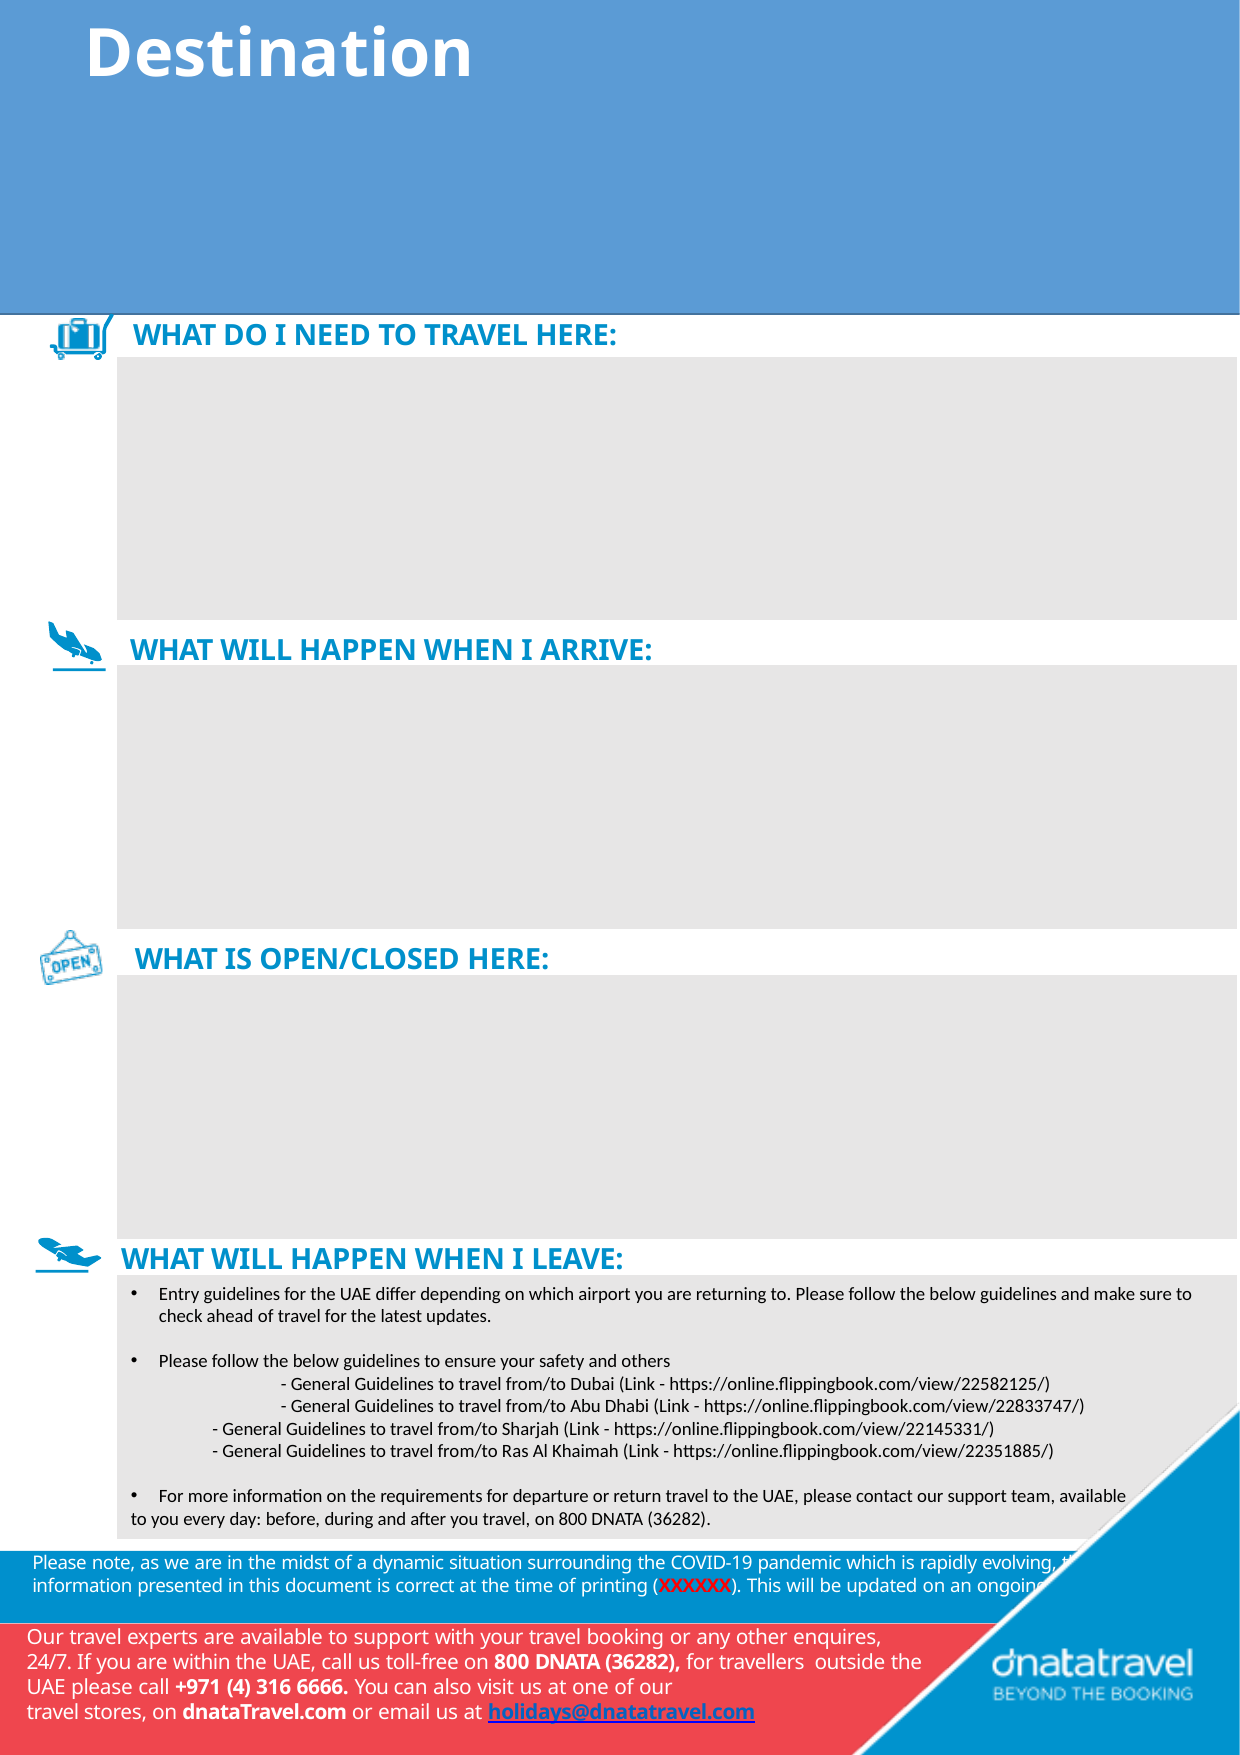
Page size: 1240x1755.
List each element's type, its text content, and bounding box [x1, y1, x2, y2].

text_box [0, 313, 1240, 1755]
text_box Destination [70, 2, 1196, 98]
text_box [0, 0, 1240, 313]
